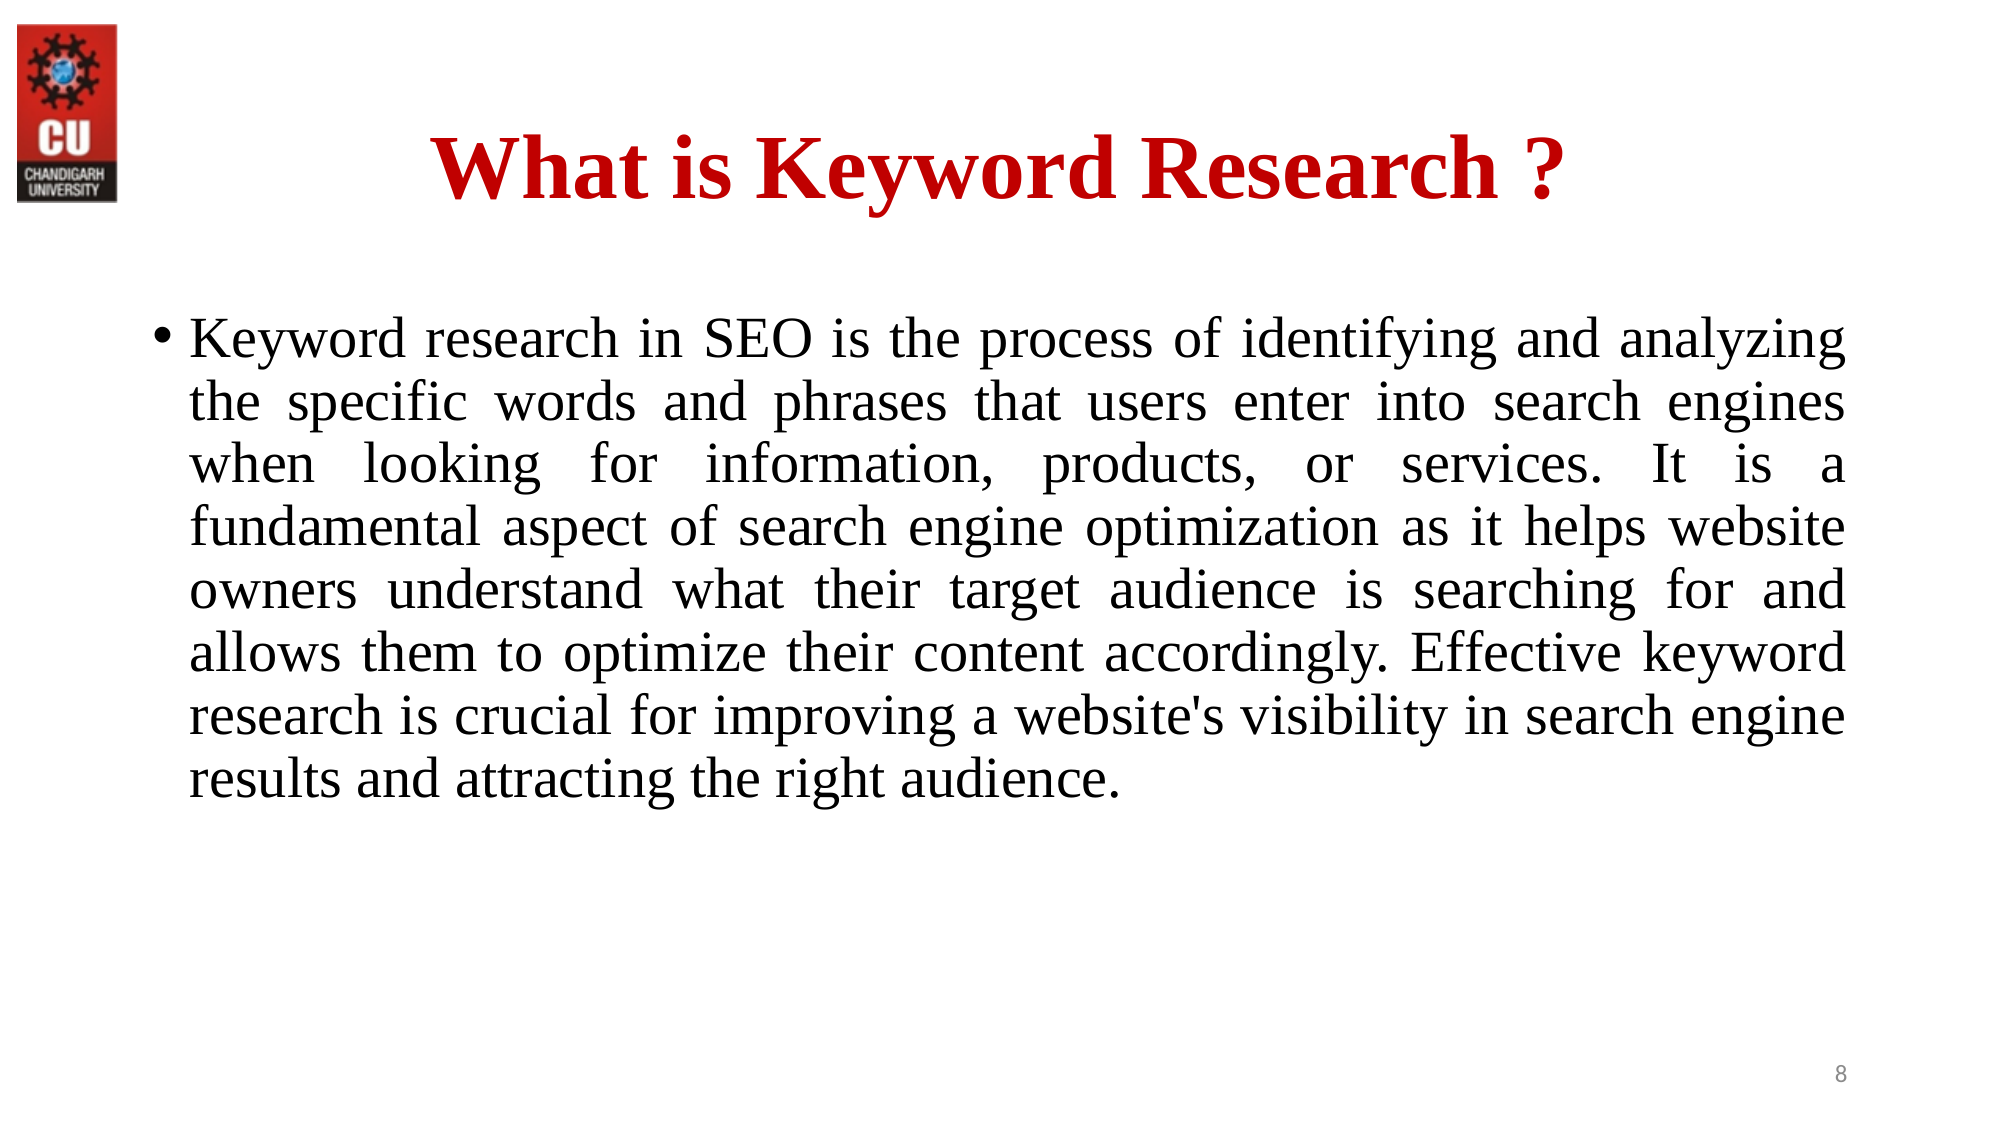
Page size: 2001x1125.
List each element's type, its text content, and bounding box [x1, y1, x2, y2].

list Keyword research in SEO is the process of identifying and analyzing the specific words and phrases that users enter into search engines when looking for information, products, or services. It is a fundamental aspect of search engine optimization as it helps website owners understand what their target audience is searching for and allows them to optimize their content accordingly. Effective keyword research is crucial for improving a website's visibility in search engine results and attracting the right audience. [137, 299, 1863, 1014]
picture [17, 24, 119, 204]
title What is Keyword Research ? [137, 59, 1863, 278]
slide_number 8 [1412, 1042, 1863, 1103]
